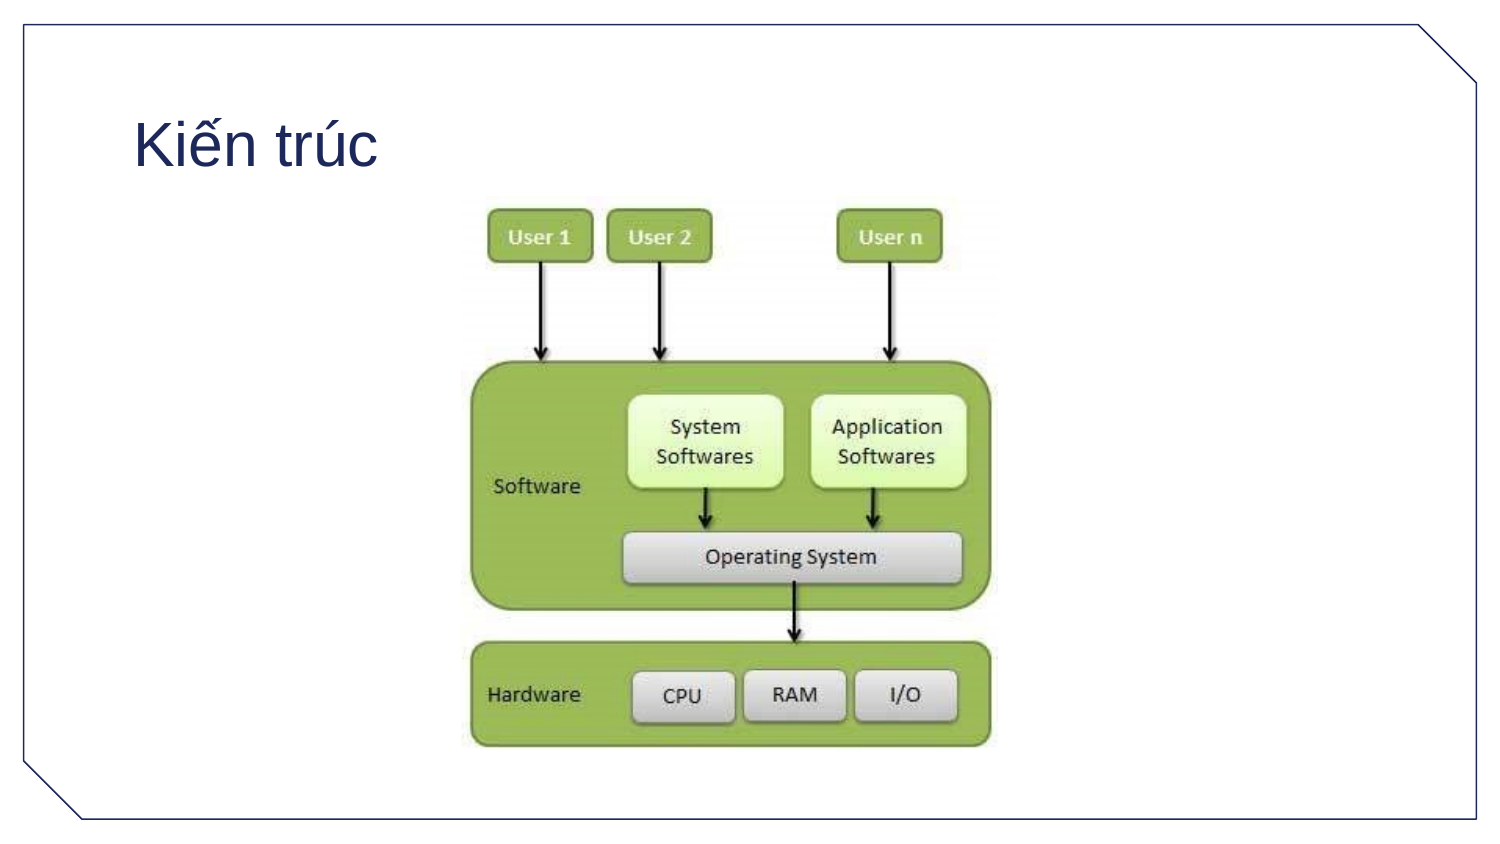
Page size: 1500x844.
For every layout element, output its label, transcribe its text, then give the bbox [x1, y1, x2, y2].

title Kiến trúc [118, 88, 1382, 183]
picture [461, 196, 998, 752]
